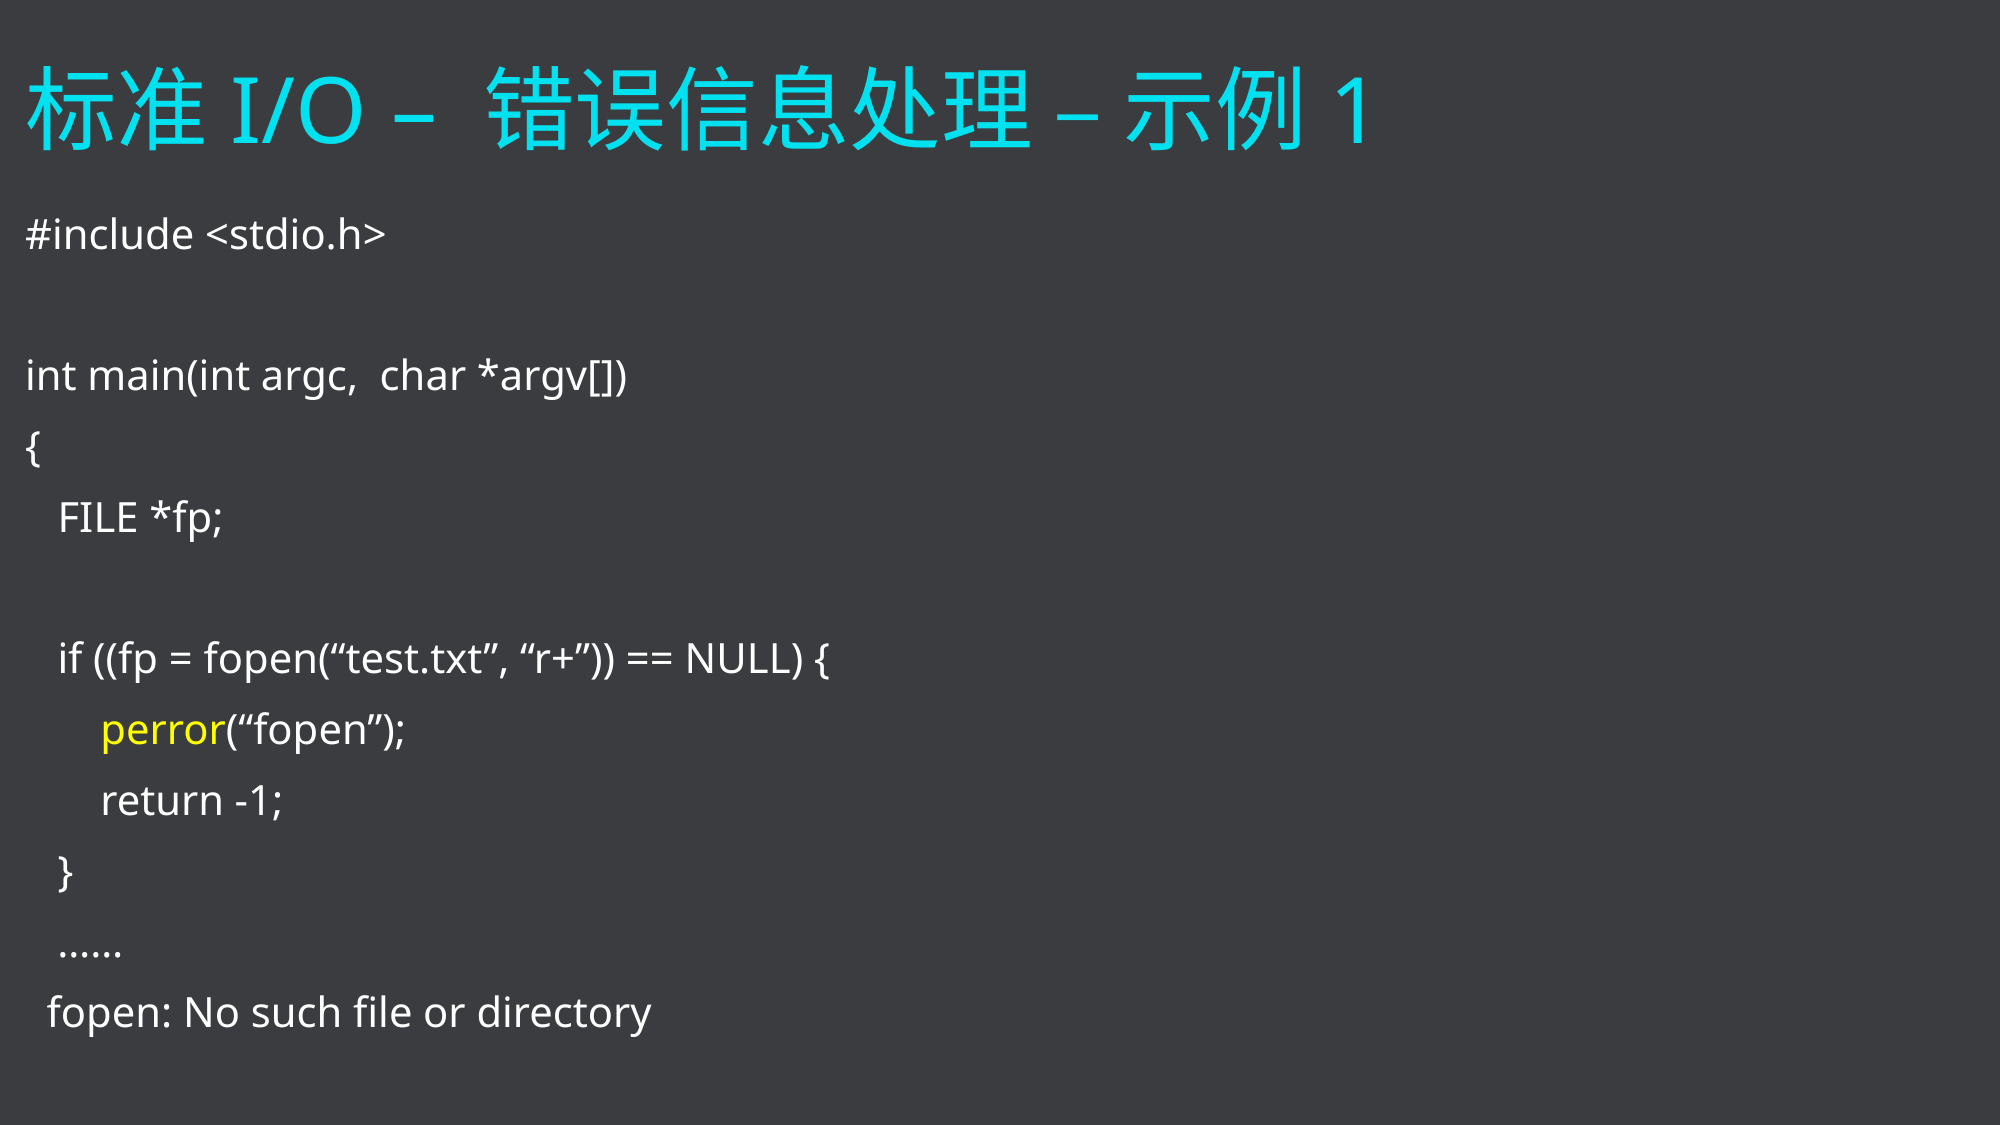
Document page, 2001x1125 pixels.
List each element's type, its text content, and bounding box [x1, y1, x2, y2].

list #include <stdio.h> int main(int argc, char *argv[]) { FILE *fp; if ((fp = fopen(“test.txt”, “r+”)) == NULL) { perror(“fopen”); return -1; } …… fopen: No such file or directory [10, 200, 1183, 1063]
list 标准I/O – 错误信息处理 – 示例1 [10, 44, 1712, 128]
